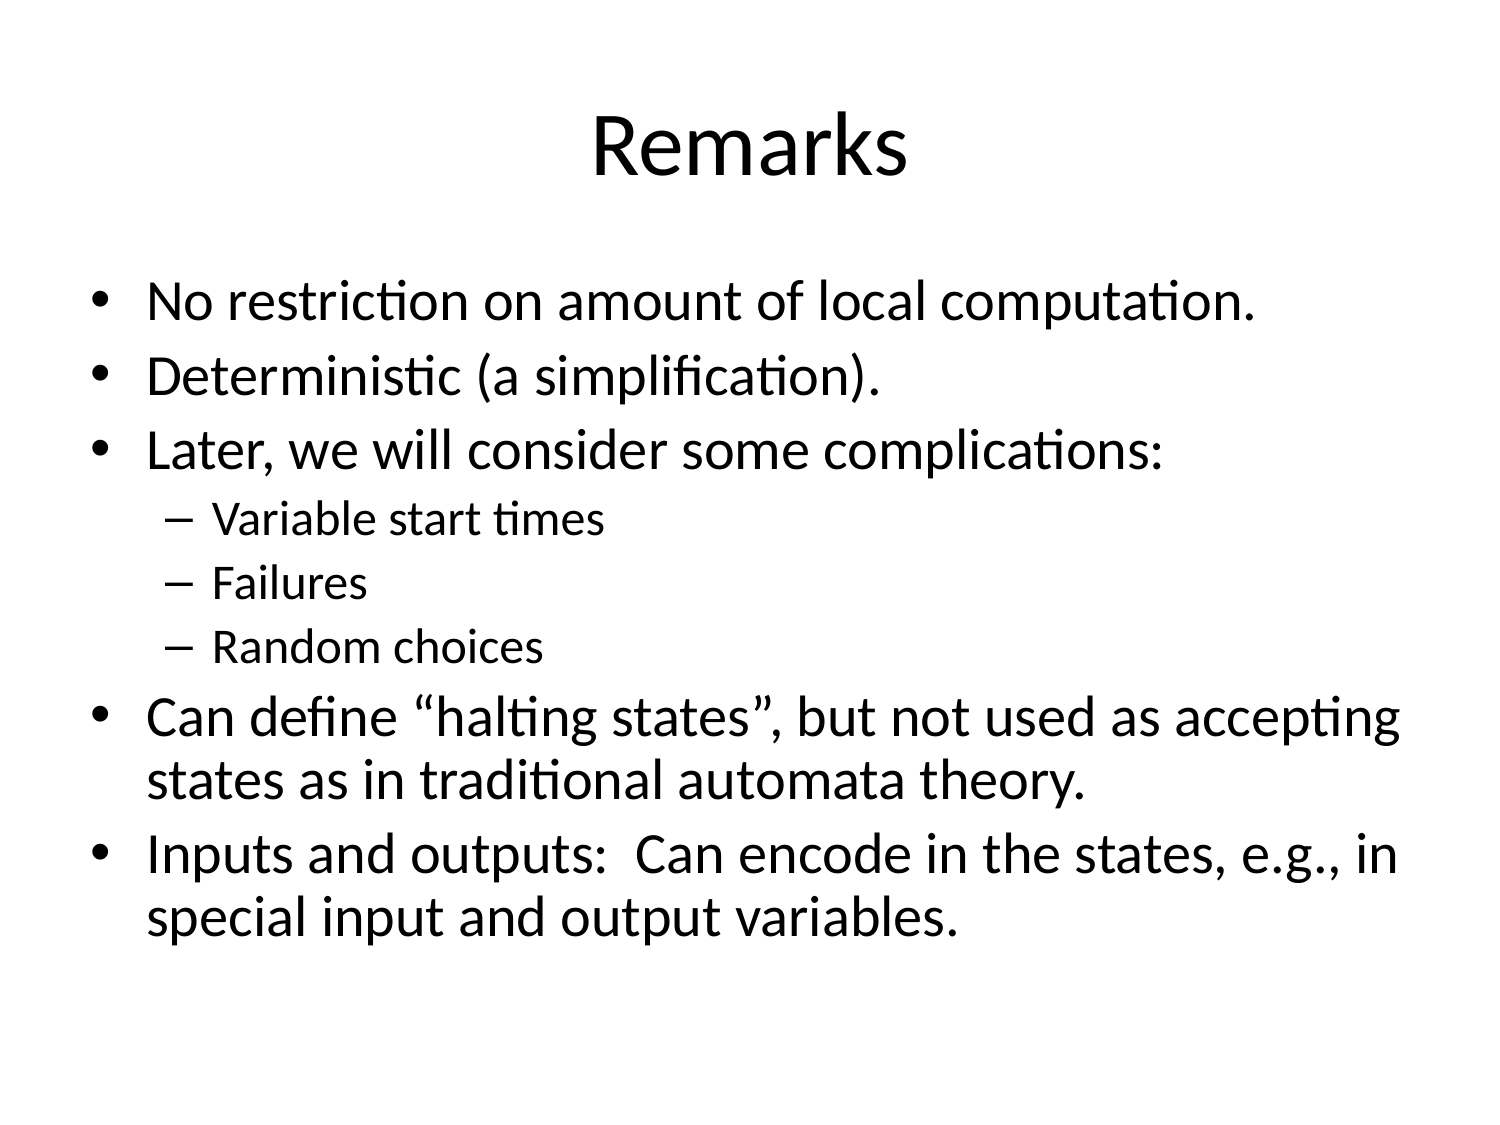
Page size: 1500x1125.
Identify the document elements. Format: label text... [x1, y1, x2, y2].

list No restriction on amount of local computation. Deterministic (a simplification). Later, we will consider some complications: Variable start times Failures Random choices Can define “halting states”, but not used as accepting states as in traditional automata theory. Inputs and outputs: Can encode in the states, e.g., in special input and output variables. [75, 262, 1425, 1005]
title Remarks [75, 45, 1425, 233]
